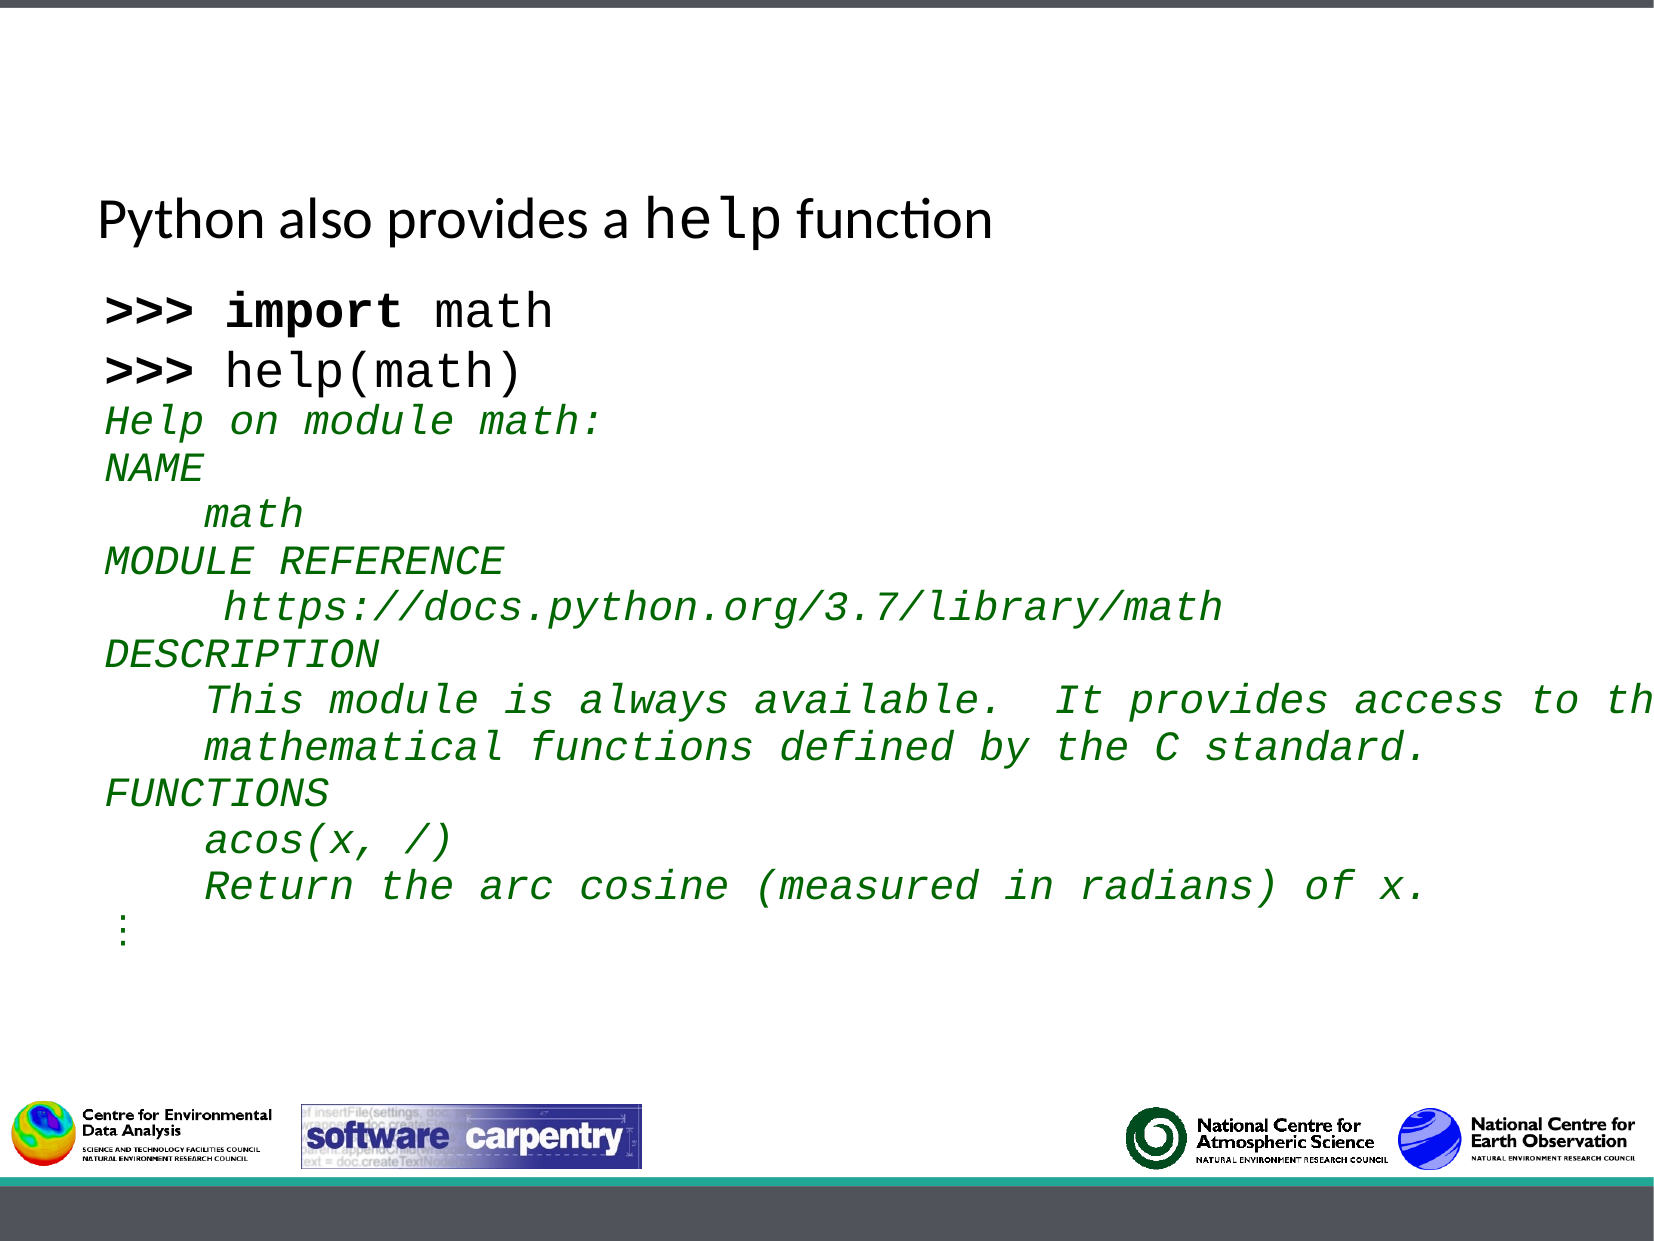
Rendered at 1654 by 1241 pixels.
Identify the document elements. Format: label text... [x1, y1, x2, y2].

text_box Python also provides a help function [82, 138, 1159, 258]
picture [0, 0, 1654, 1241]
text_box >>> import math >>> help(math) Help on module math: NAME math MODULE REFERENCE https://docs.python.org/3.7/library/math DESCRIPTION This module is always available. It provides access to the mathematical functions defined by the C standard. FUNCTIONS acos(x, /) Return the arc cosine (measured in radians) of x. ⋮ [89, 270, 1517, 1112]
